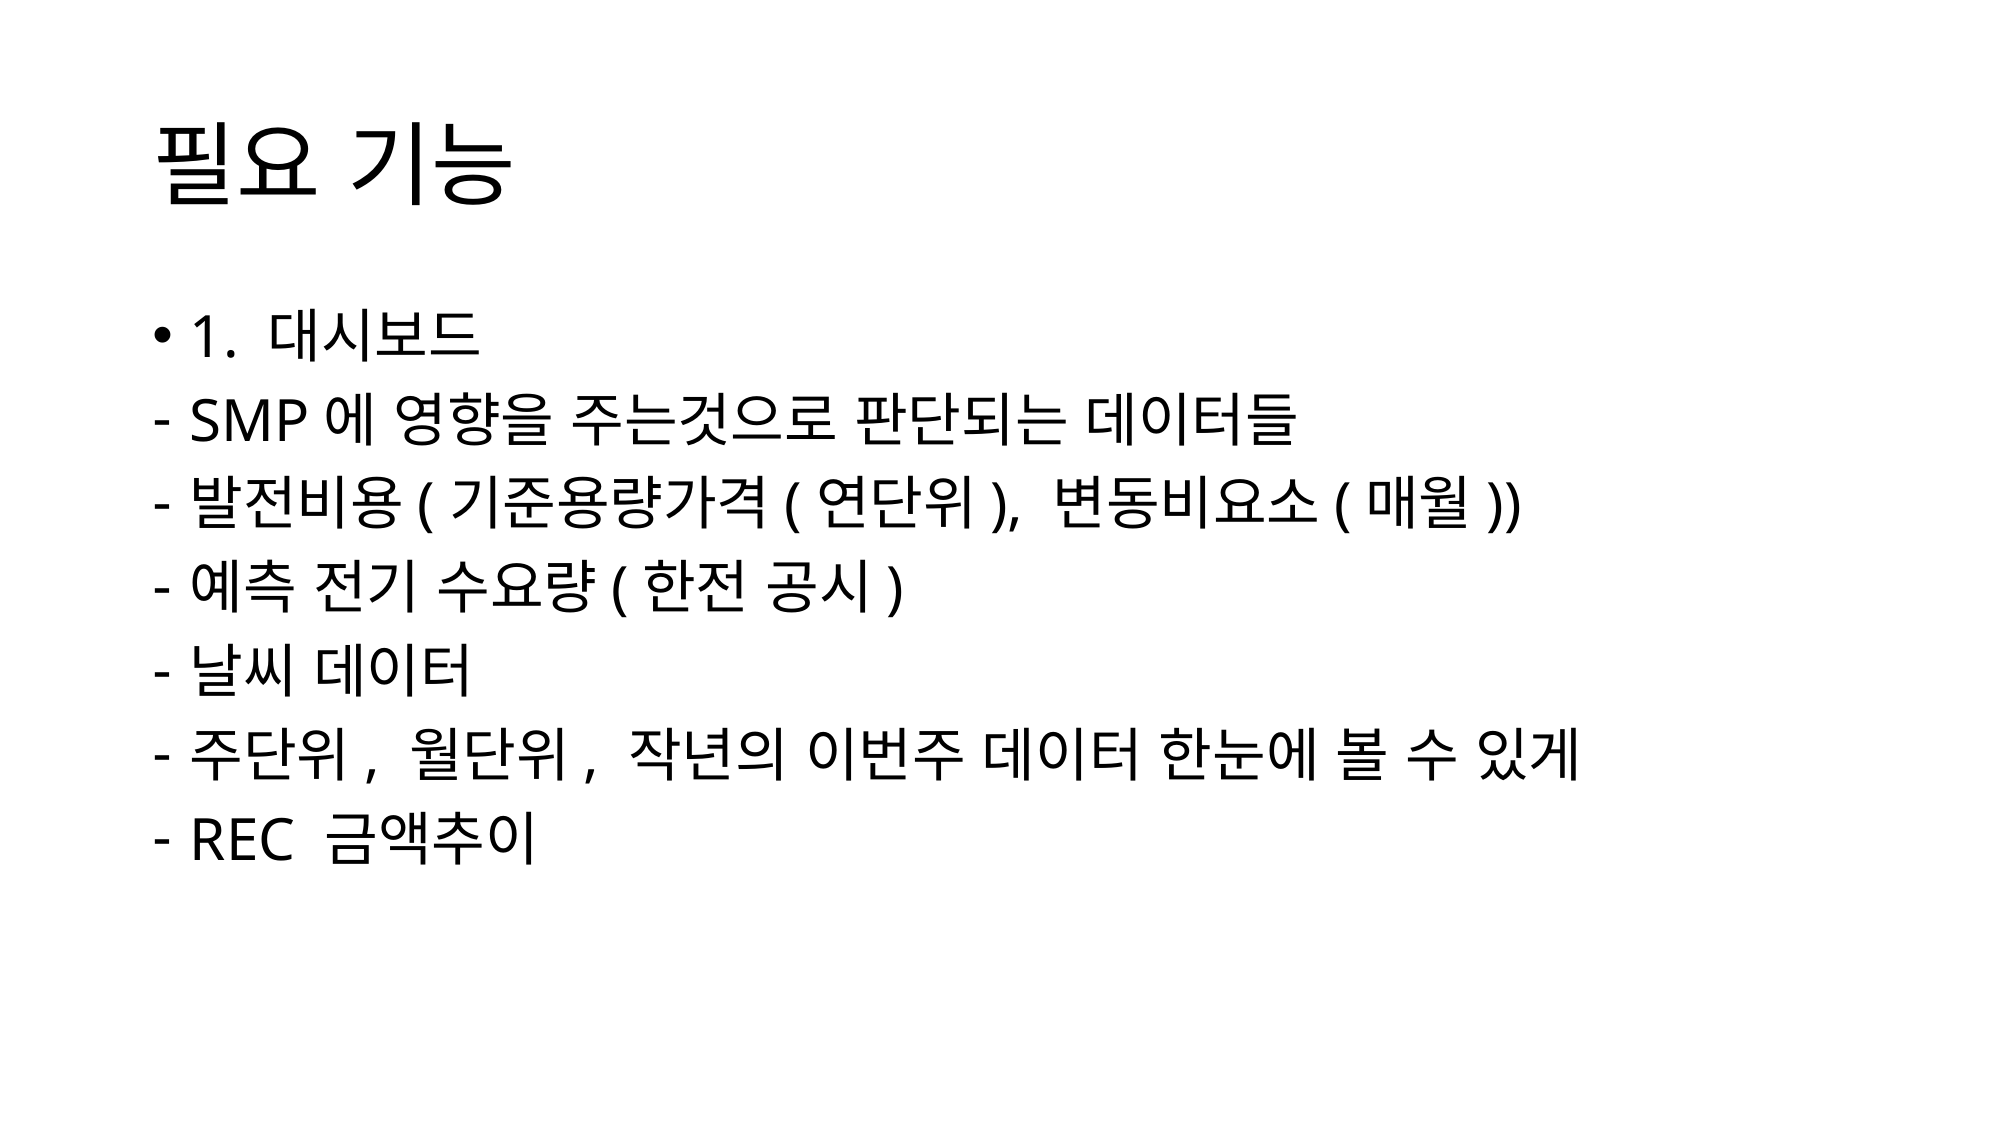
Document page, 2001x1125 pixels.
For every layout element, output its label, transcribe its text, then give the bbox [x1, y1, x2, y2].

list 1. 대시보드 SMP에 영향을 주는것으로 판단되는 데이터들 발전비용(기준용량가격(연단위), 변동비요소(매월)) 예측 전기 수요량(한전 공시) 날씨 데이터 주단위, 월단위, 작년의 이번주 데이터 한눈에 볼 수 있게 REC 금액추이 [137, 299, 1863, 1014]
title 필요 기능 [137, 59, 1863, 278]
